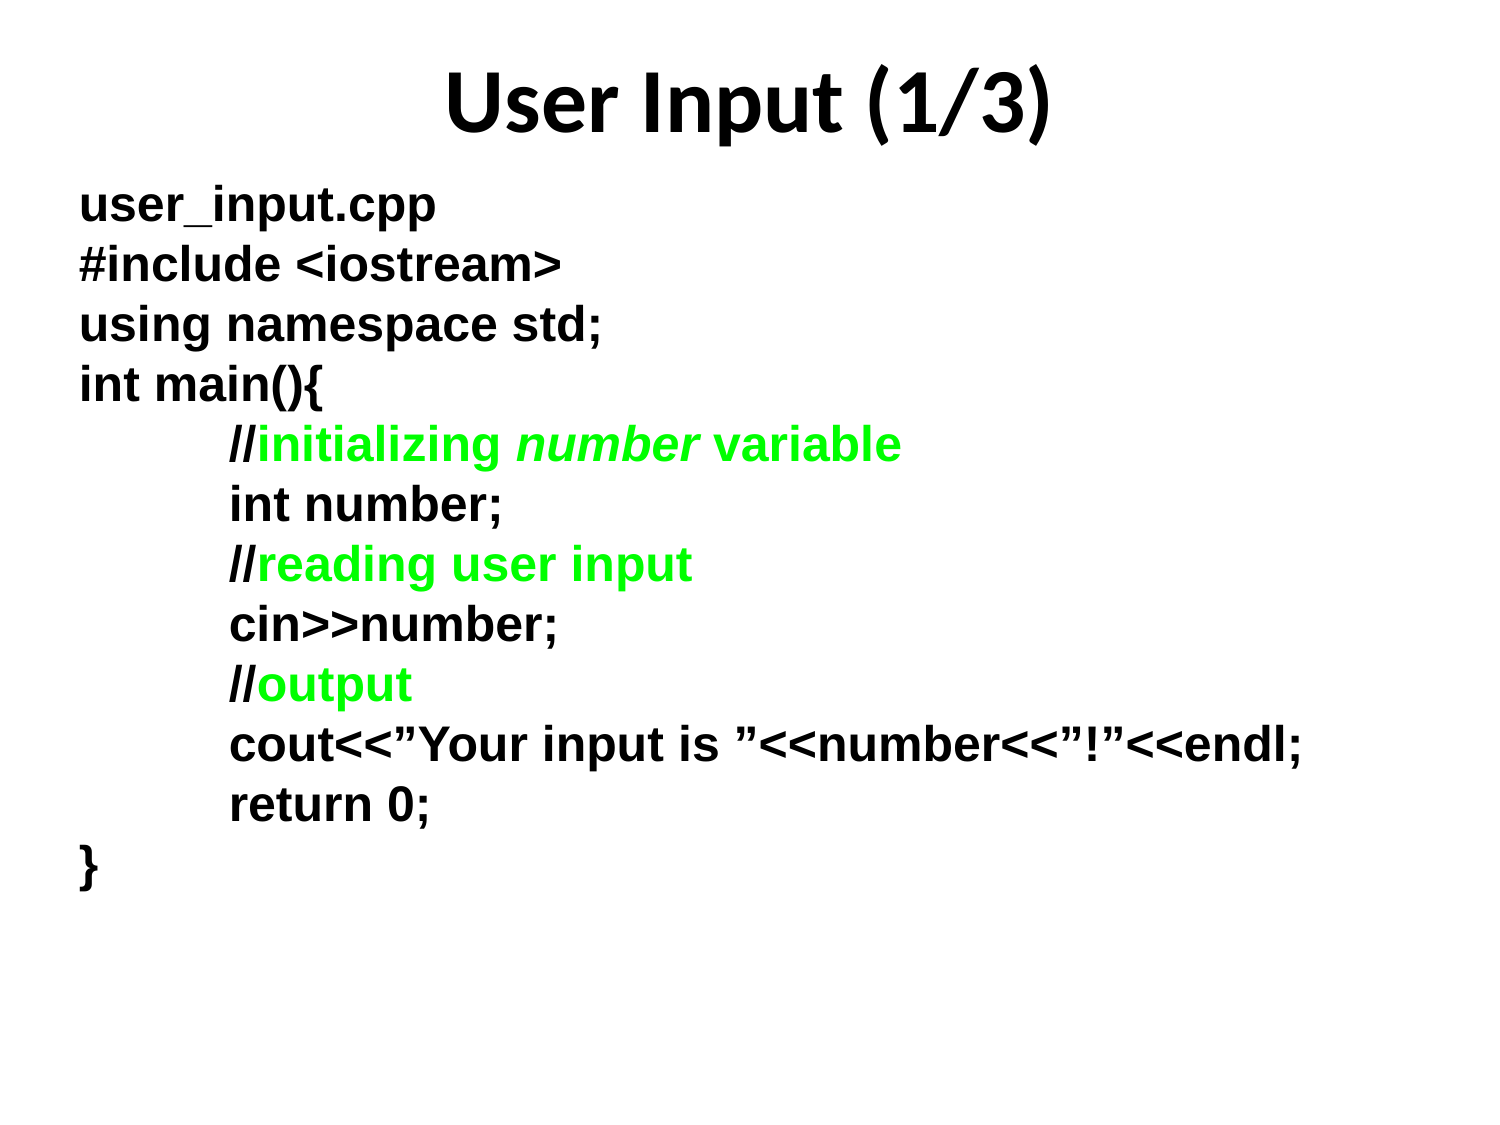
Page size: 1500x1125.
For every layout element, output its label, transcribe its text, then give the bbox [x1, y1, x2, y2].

title User Input (1/3) [75, 2, 1425, 190]
text_box user_input.cpp #include <iostream> using namespace std; int main(){ //initializing number variable int number; //reading user input cin>>number; //output cout<<”Your input is ”<<number<<”!”<<endl; return 0; } [63, 164, 1339, 240]
